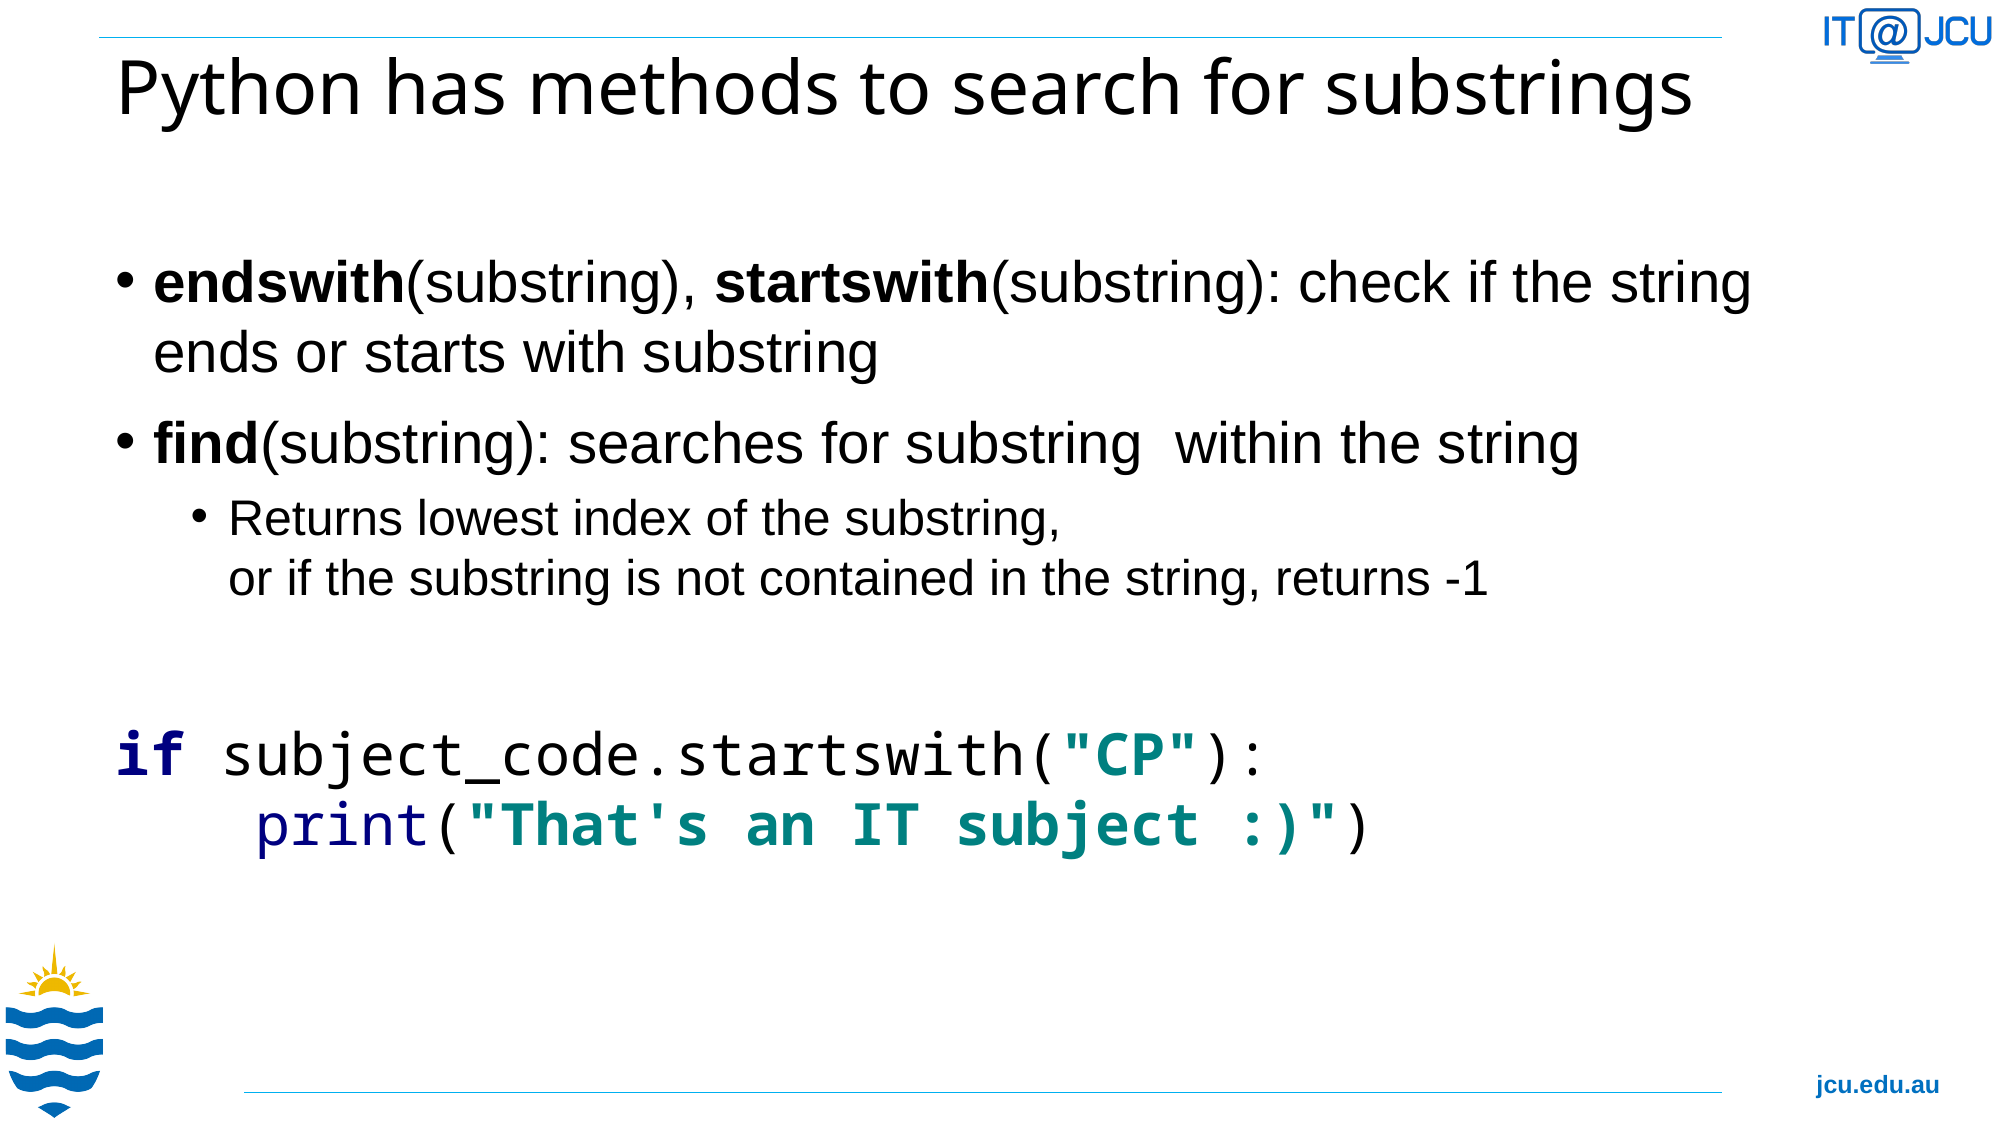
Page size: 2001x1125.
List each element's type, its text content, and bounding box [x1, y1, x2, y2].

list endswith(substring), startswith(substring): check if the string ends or starts with substring find(substring): searches for substring within the string Returns lowest index of the substring, or if the substring is not contained in the string, returns -1 if subject_code.startswith("CP"): print("That's an IT subject :)") [100, 237, 1895, 1094]
picture [0, 942, 110, 1125]
picture [1822, 6, 1995, 67]
title Python has methods to search for substrings [100, 42, 1895, 224]
